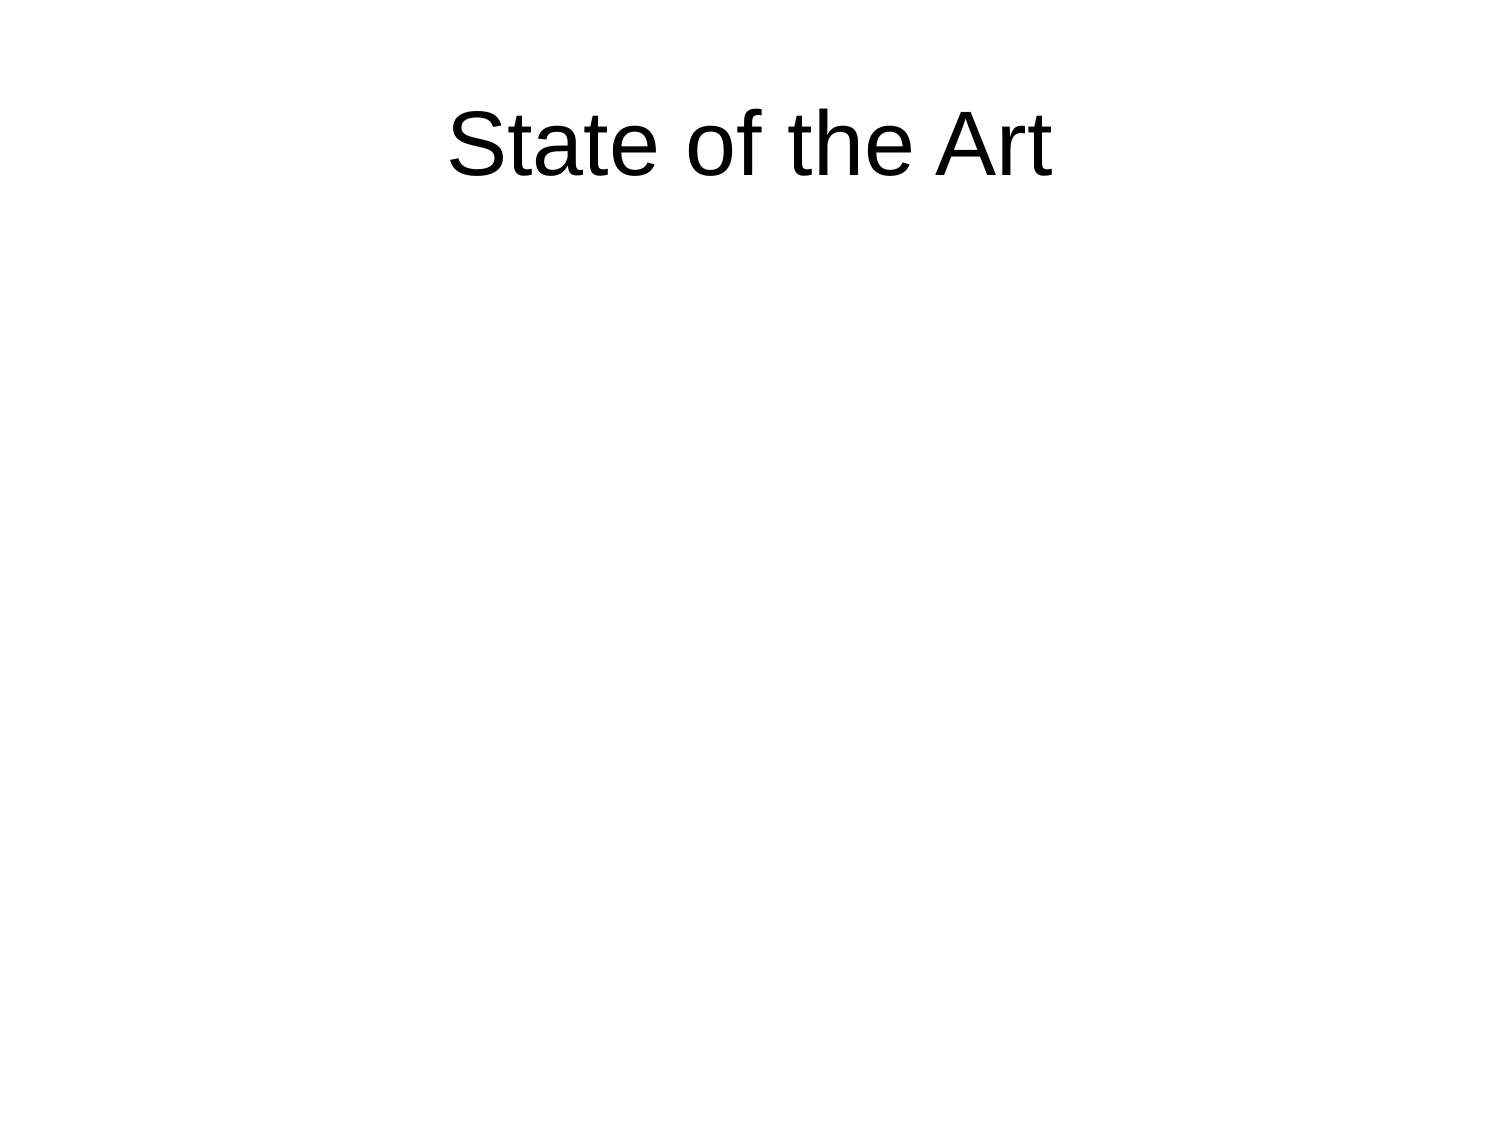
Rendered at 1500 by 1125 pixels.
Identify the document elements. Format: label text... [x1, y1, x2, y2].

title State of the Art [75, 45, 1425, 233]
